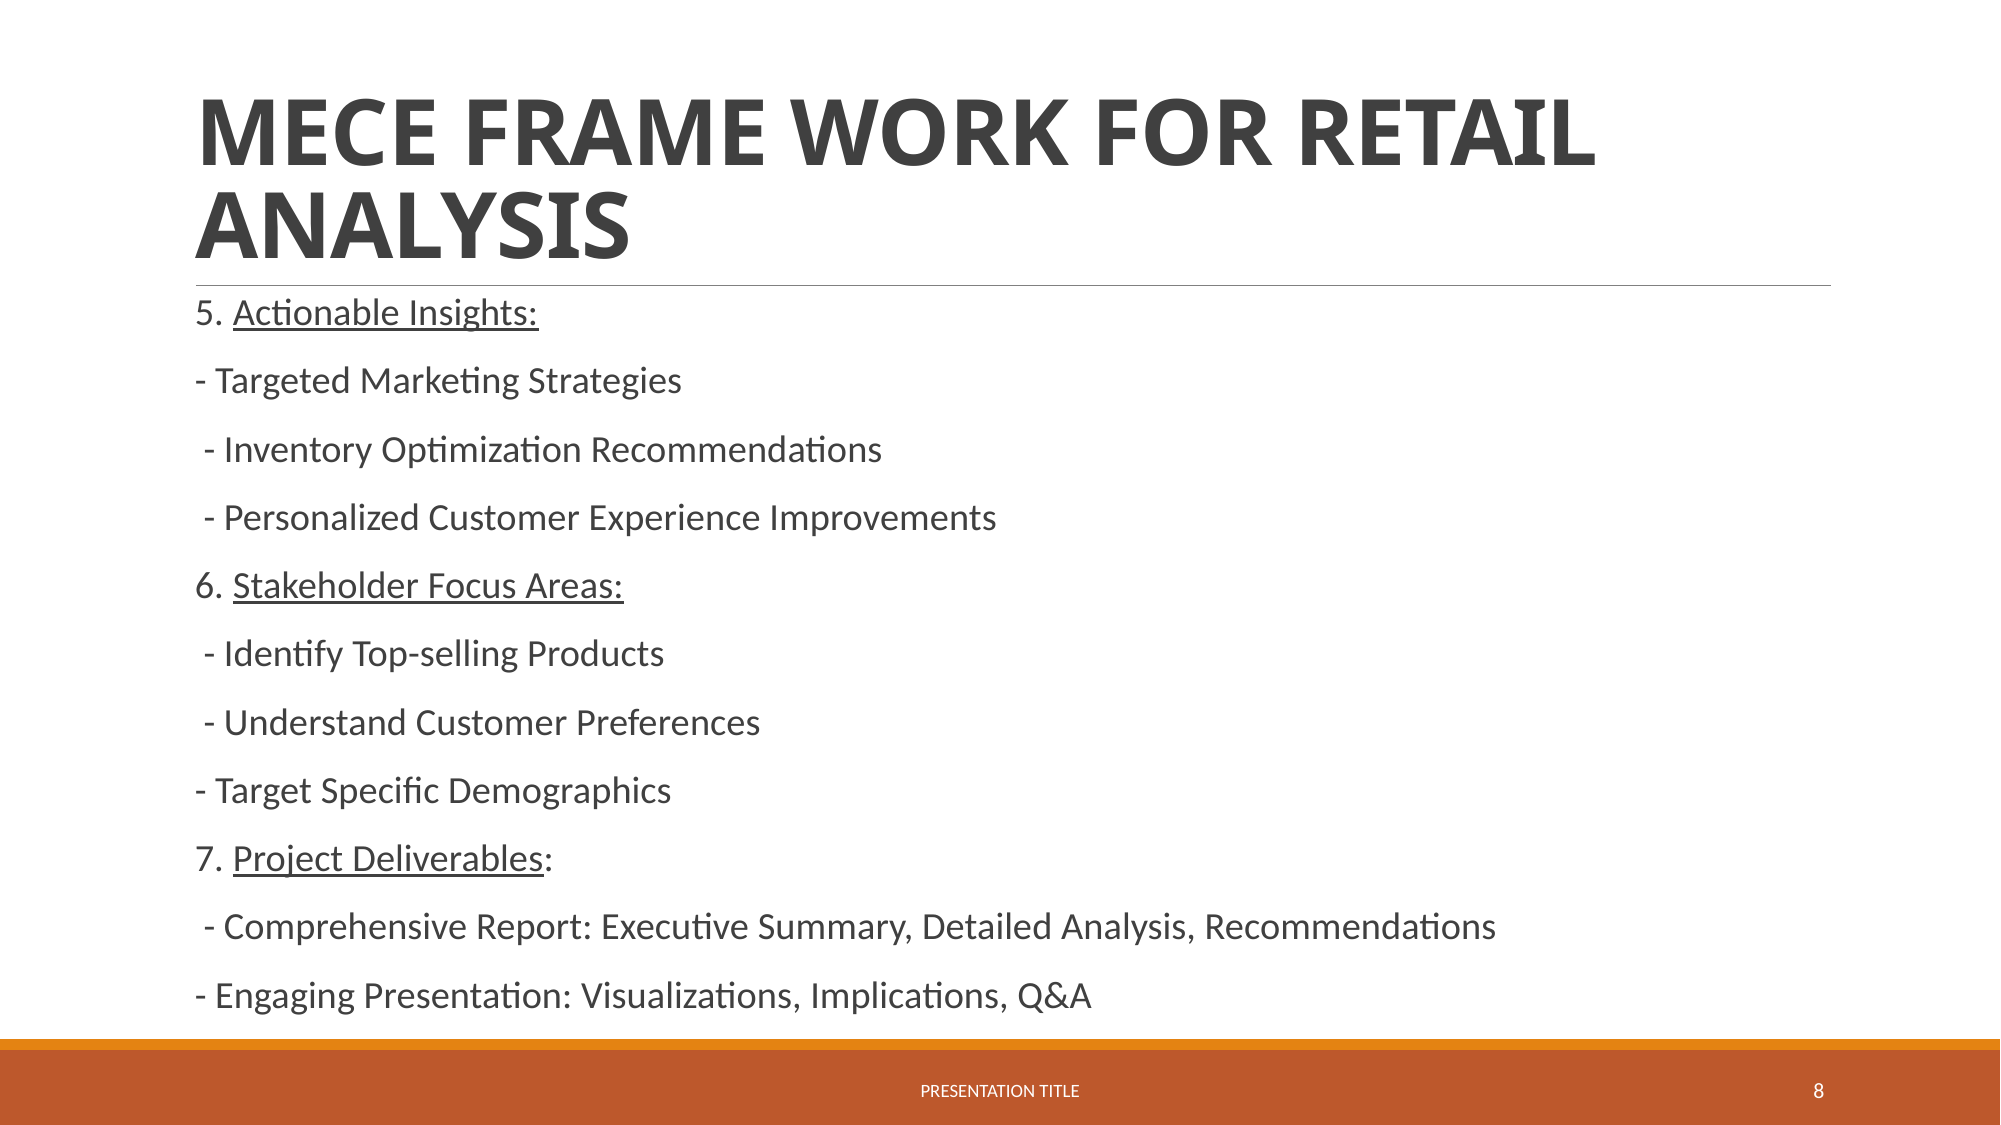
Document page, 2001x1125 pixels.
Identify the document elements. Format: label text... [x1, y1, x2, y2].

footer Presentation title [604, 1059, 1396, 1120]
list 5. Actionable Insights: - Targeted Marketing Strategies - Inventory Optimization Recommendations - Personalized Customer Experience Improvements 6. Stakeholder Focus Areas: - Identify Top-selling Products - Understand Customer Preferences - Target Specific Demographics 7. Project Deliverables: - Comprehensive Report: Executive Summary, Detailed Analysis, Recommendations - Engaging Presentation: Visualizations, Implications, Q&A [180, 285, 1830, 1030]
slide_number 8 [1624, 1059, 1840, 1120]
title MECE FRAME WORK FOR RETAIL ANALYSIS [180, 47, 1830, 285]
